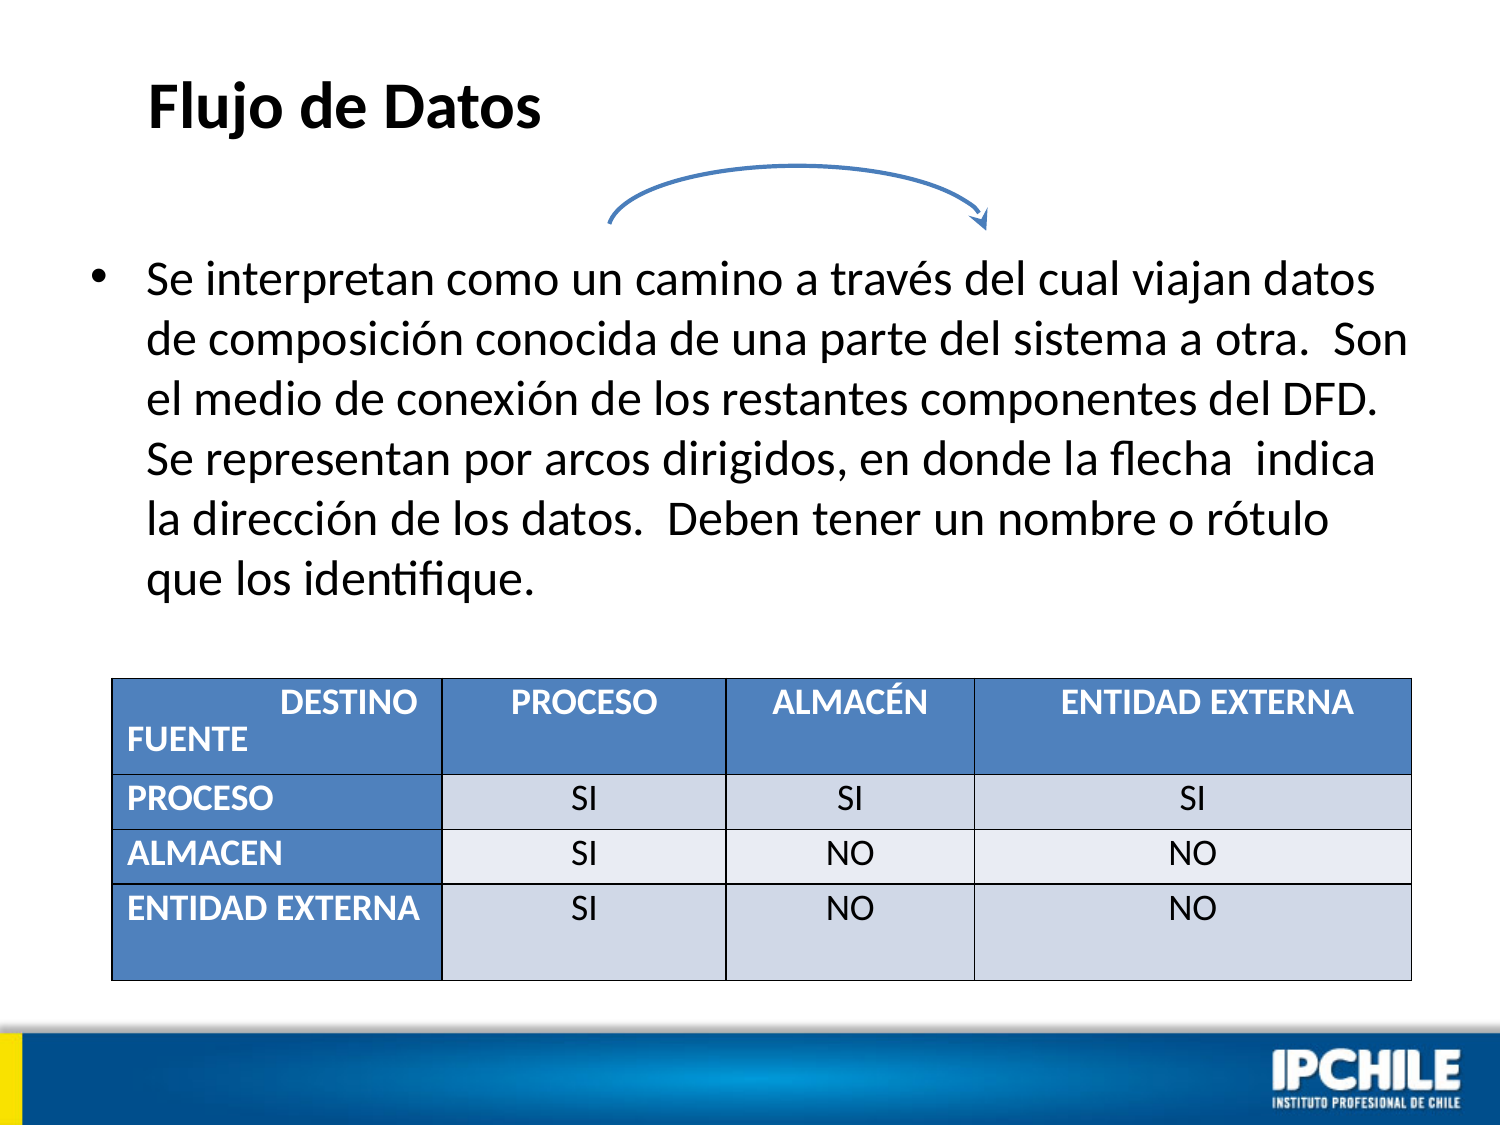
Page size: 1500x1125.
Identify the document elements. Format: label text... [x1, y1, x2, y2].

table_cell NO [975, 885, 1411, 980]
text_box [608, 165, 988, 231]
picture [0, 0, 1500, 1125]
table_cell PROCESO [113, 775, 441, 829]
table_cell NO [975, 830, 1411, 883]
table_header ENTIDAD EXTERNA [975, 679, 1411, 774]
table_cell SI [443, 775, 725, 829]
table_cell SI [727, 775, 974, 829]
table_header DESTINO FUENTE [113, 679, 441, 774]
table_header ALMACÉN [727, 679, 974, 774]
table_cell NO [727, 885, 974, 980]
table_cell NO [727, 830, 974, 883]
table_cell ALMACEN [113, 830, 441, 883]
table_cell SI [443, 885, 725, 980]
table_header PROCESO [443, 679, 725, 774]
table_cell SI [443, 830, 725, 883]
list Flujo de Datos Se interpretan como un camino a través del cual viajan datos de composición conocida de una parte del sistema a otra. Son el medio de conexión de los restantes componentes del DFD. Se representan por arcos dirigidos, en donde la flecha indica la dirección de los datos. Deben tener un nombre o rótulo que los identifique. [75, 54, 1425, 1005]
table_cell SI [975, 775, 1411, 829]
table_cell ENTIDAD EXTERNA [113, 885, 441, 980]
